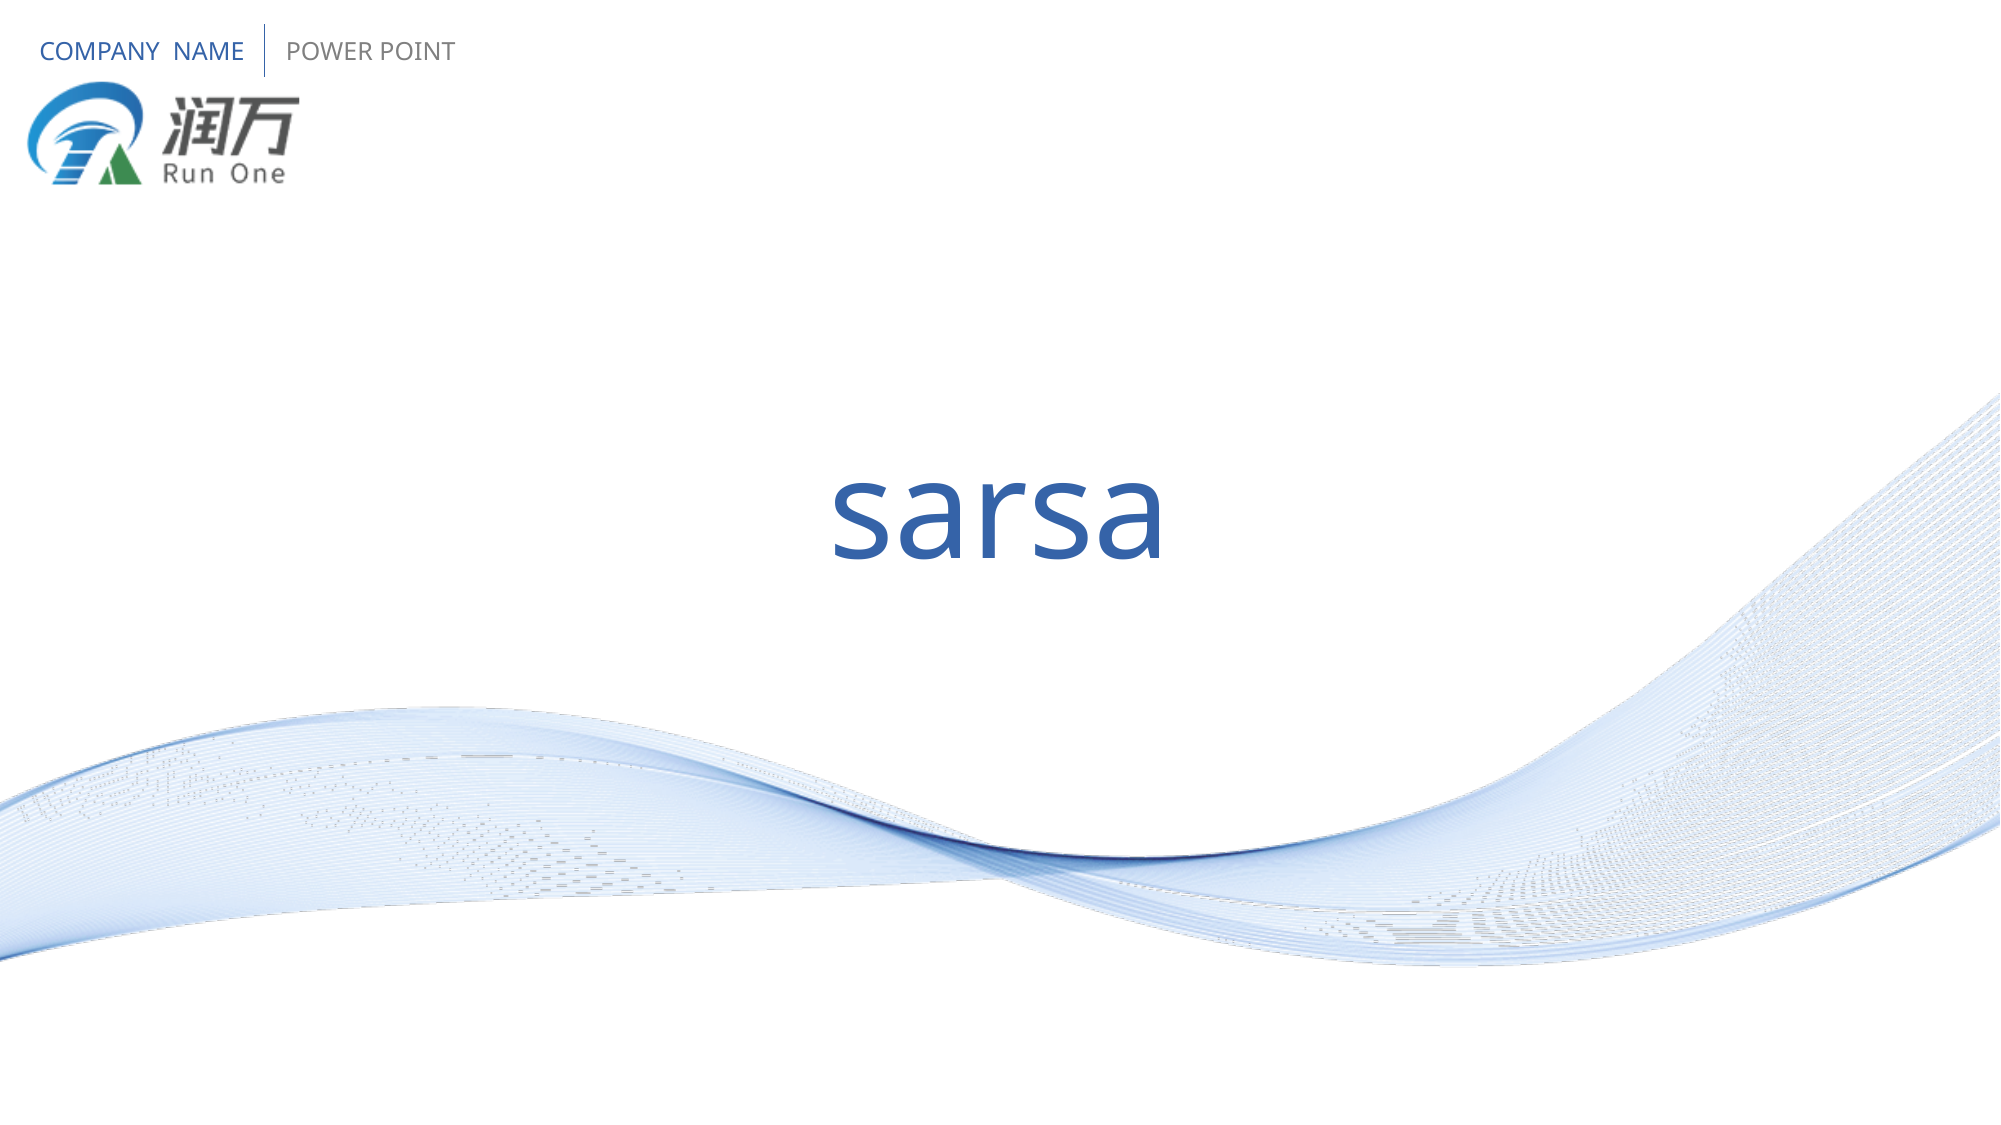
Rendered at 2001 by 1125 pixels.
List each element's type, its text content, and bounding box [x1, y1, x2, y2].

text_box sarsa [522, 330, 1478, 594]
picture [19, 44, 309, 236]
picture [0, 334, 2000, 1029]
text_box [19, 24, 474, 77]
